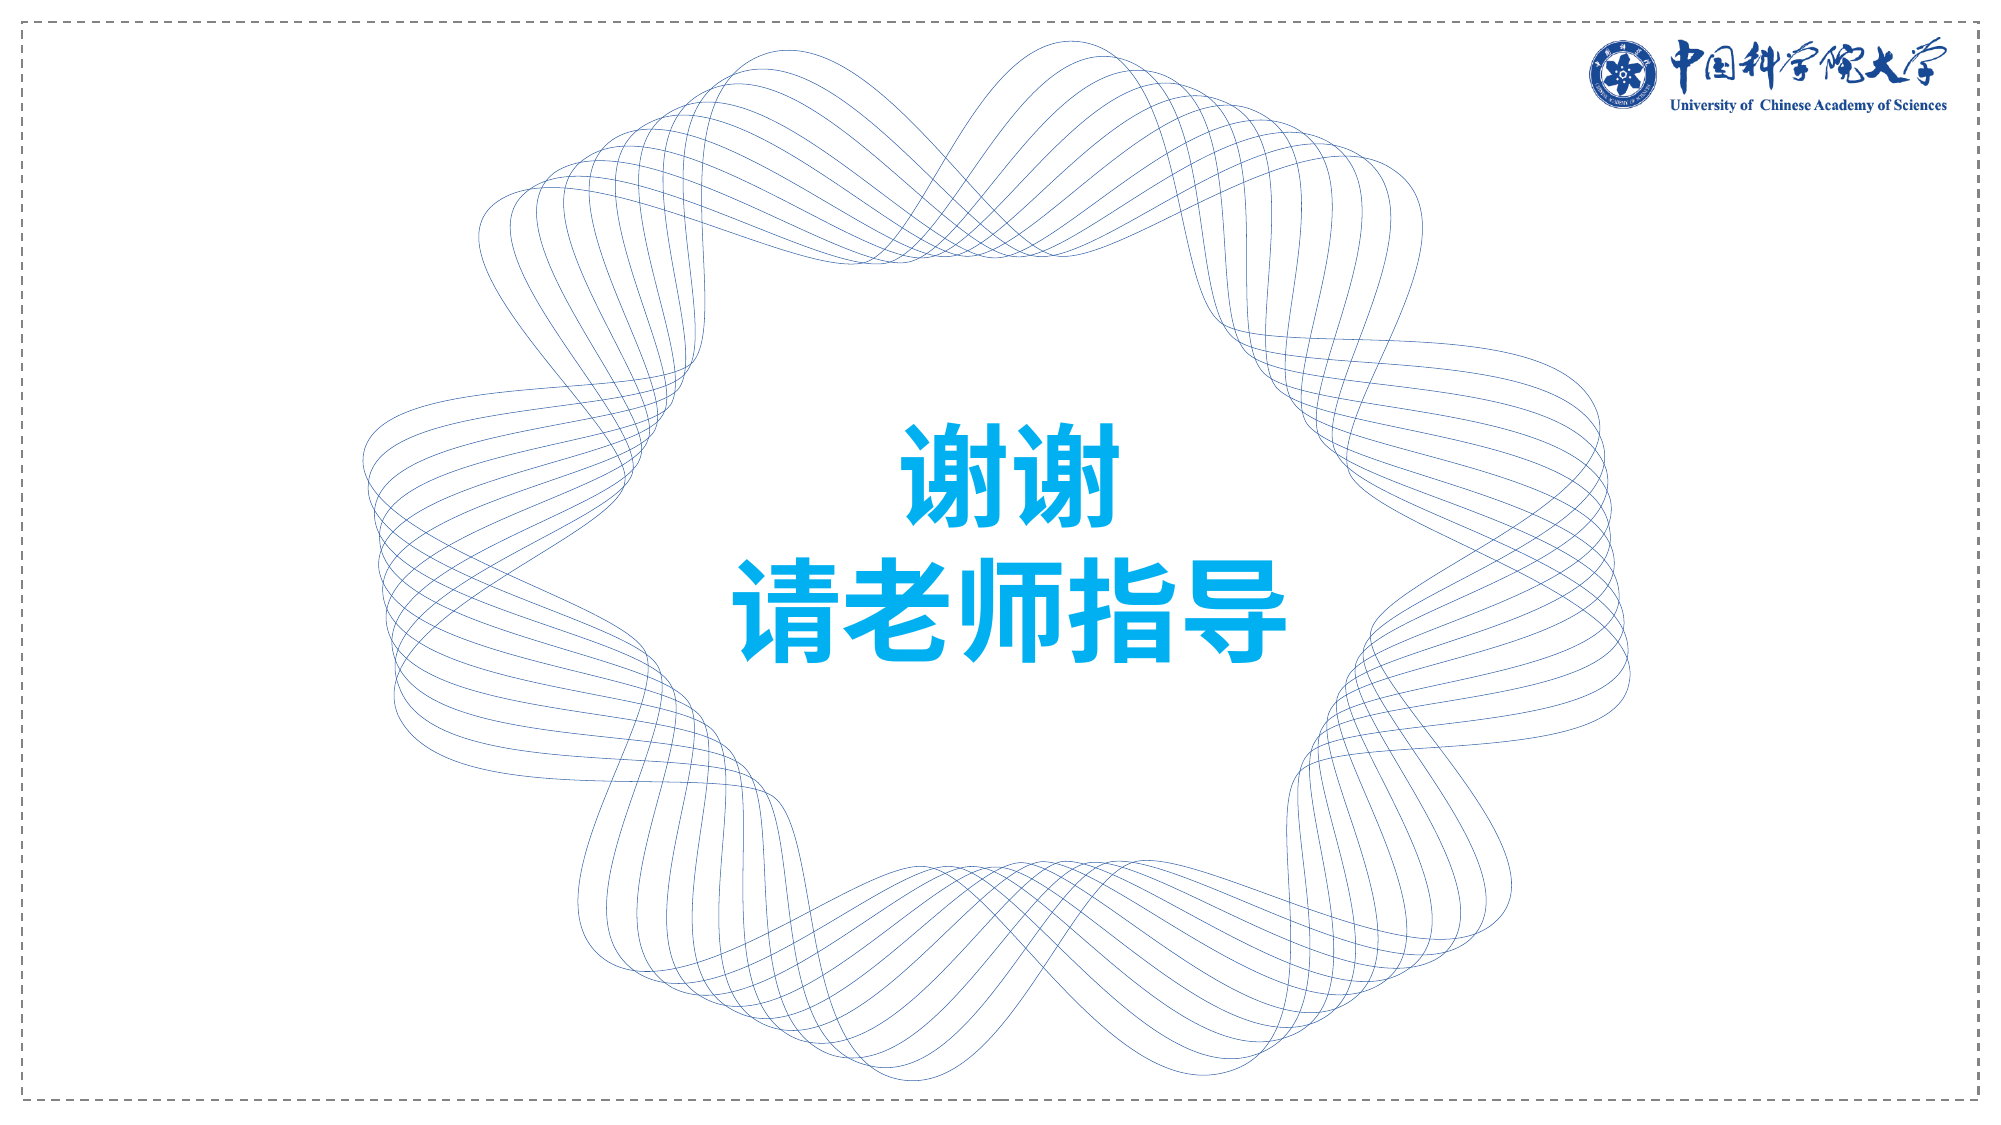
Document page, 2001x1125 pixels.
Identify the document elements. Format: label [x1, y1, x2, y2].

slide_number [1412, 1042, 1863, 1103]
picture [1589, 37, 1947, 113]
text_box [354, 35, 1646, 1090]
